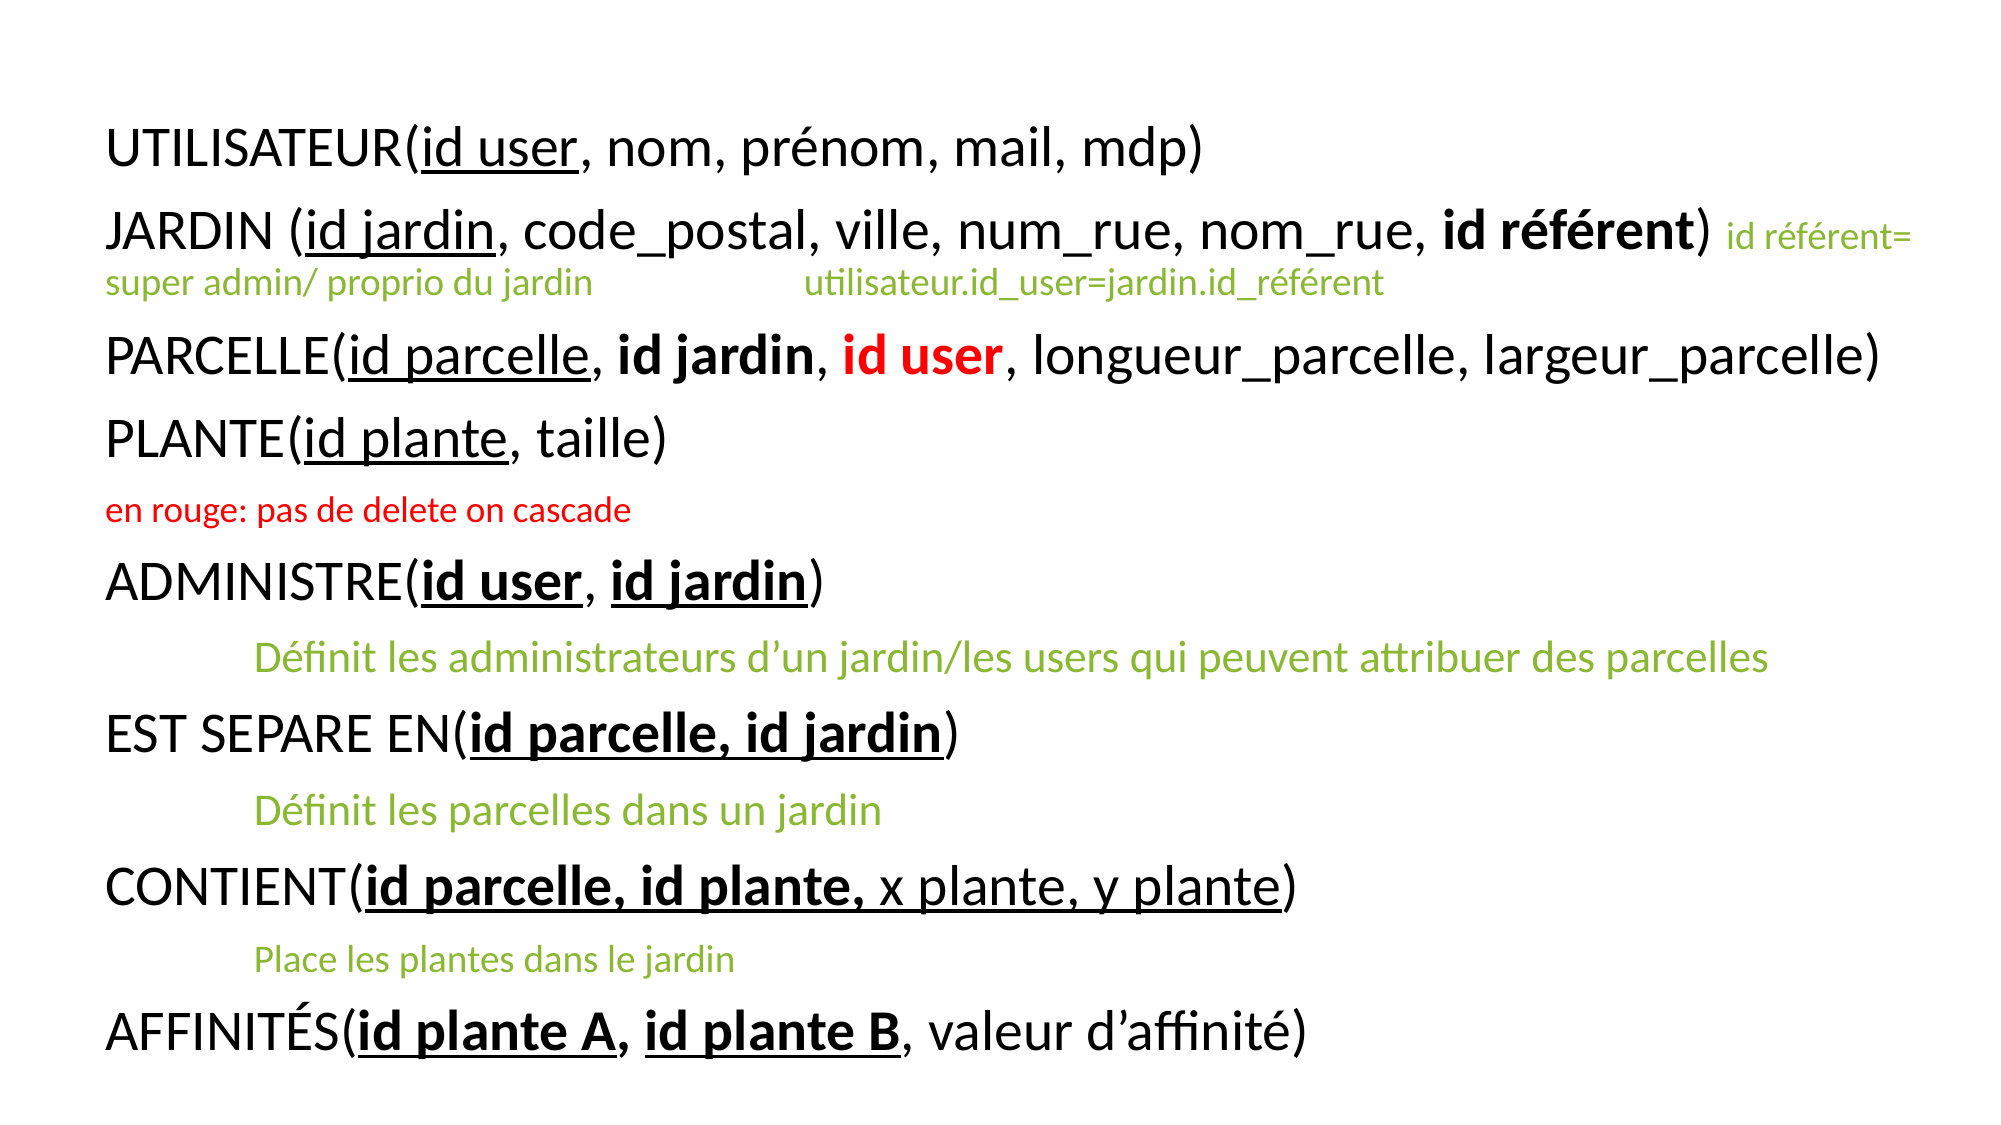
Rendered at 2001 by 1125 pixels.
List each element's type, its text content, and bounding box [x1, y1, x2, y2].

list UTILISATEUR(id user, nom, prénom, mail, mdp) JARDIN (id jardin, code_postal, ville, num_rue, nom_rue, id référent) id référent= super admin/ proprio du jardin utilisateur.id_user=jardin.id_référent PARCELLE(id parcelle, id jardin, id user, longueur_parcelle, largeur_parcelle) PLANTE(id plante, taille) en rouge: pas de delete on cascade ADMINISTRE(id user, id jardin) Définit les administrateurs d’un jardin/les users qui peuvent attribuer des parcelles EST SEPARE EN(id parcelle, id jardin) Définit les parcelles dans un jardin CONTIENT(id parcelle, id plante, x plante, y plante) Place les plantes dans le jardin AFFINITÉS(id plante A, id plante B, valeur d’affinité) [90, 109, 1962, 1098]
